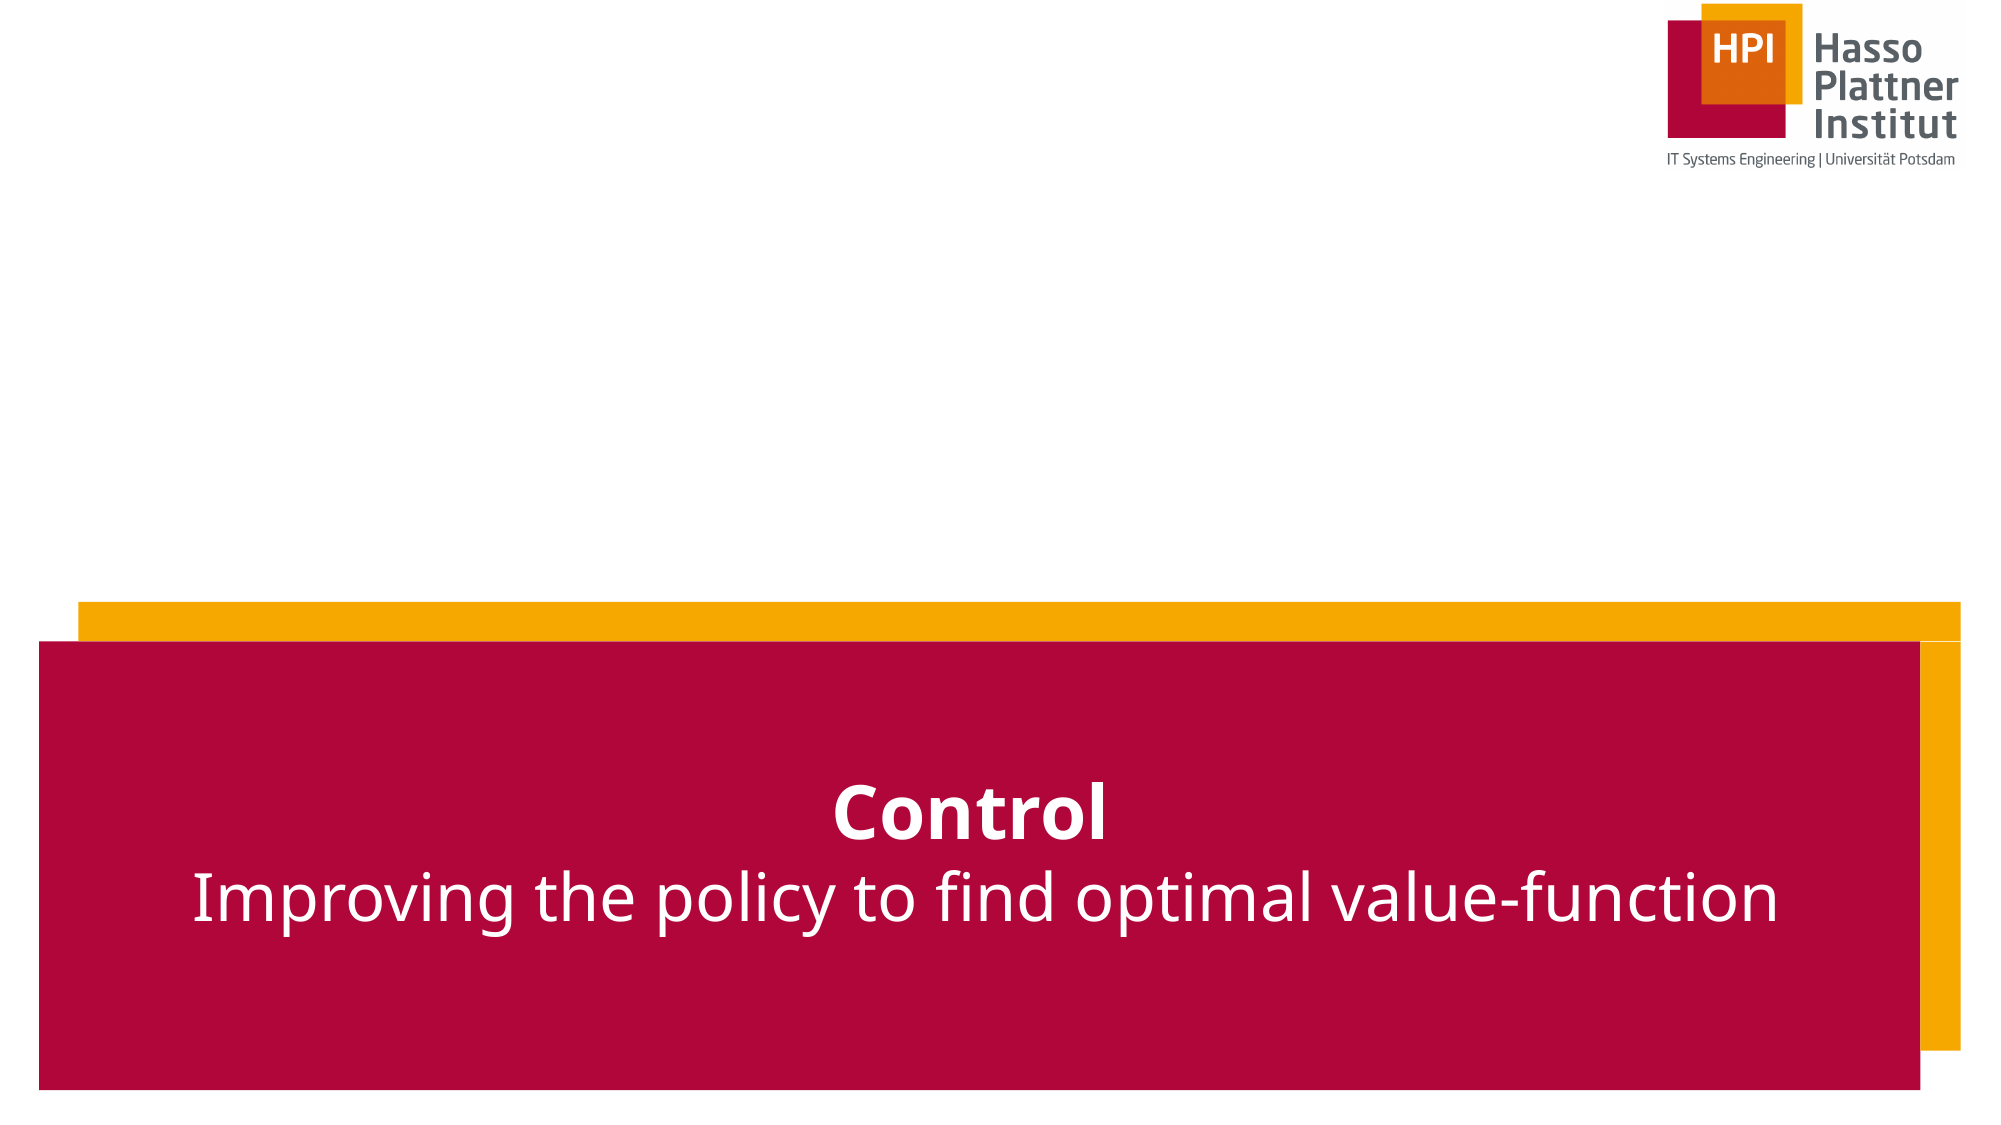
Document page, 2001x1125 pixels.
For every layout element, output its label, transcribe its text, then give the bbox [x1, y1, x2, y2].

title Control Improving the policy to find optimal value-function [67, 722, 1910, 978]
picture [1664, 0, 1965, 170]
